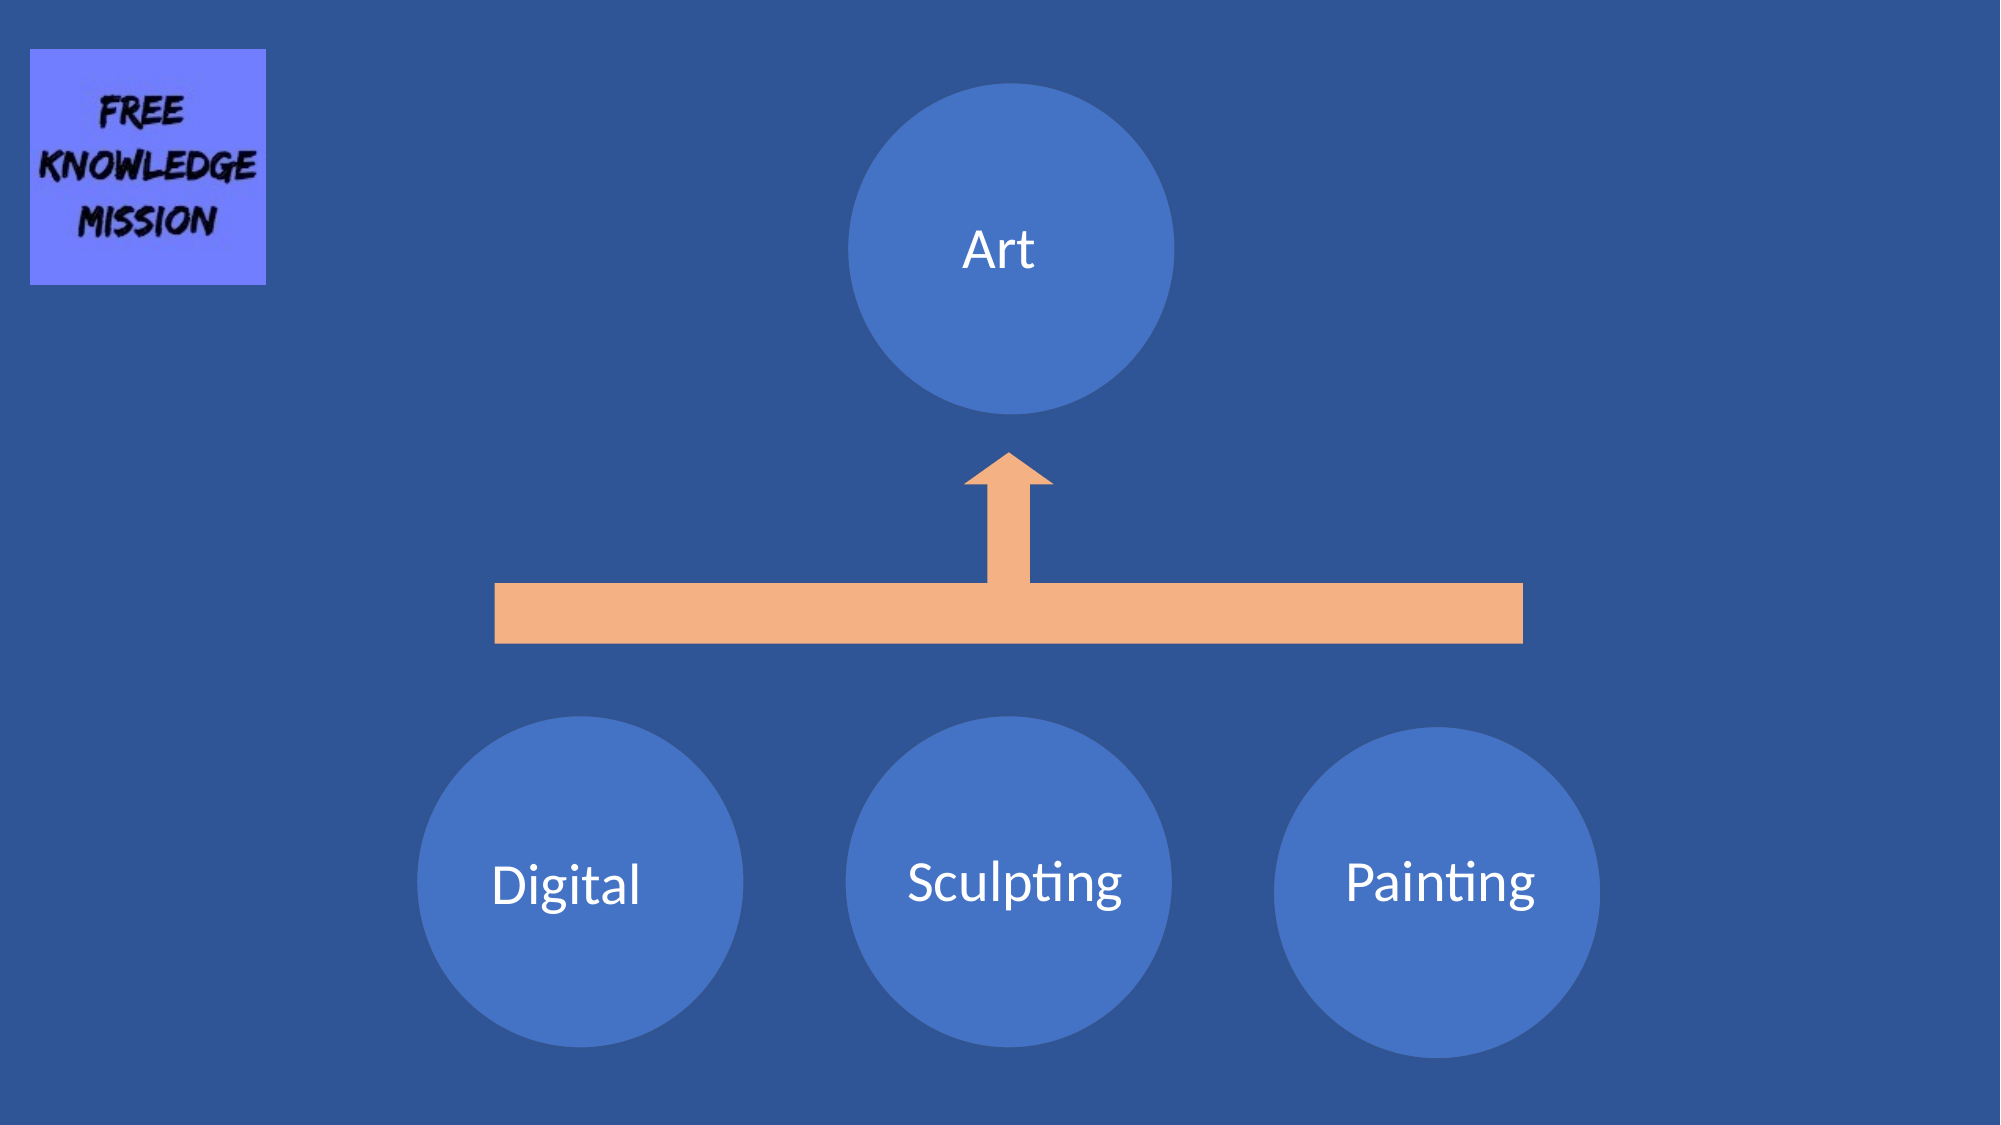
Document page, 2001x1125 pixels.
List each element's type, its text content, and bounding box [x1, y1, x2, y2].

text_box Painting [1330, 835, 1702, 920]
text_box [843, 714, 1170, 1050]
text_box Digital [477, 838, 795, 924]
text_box Sculpting [892, 835, 1192, 920]
text_box [492, 449, 1526, 646]
text_box [415, 714, 741, 1050]
text_box [846, 81, 1172, 417]
text_box Art [948, 203, 1247, 288]
text_box [1271, 725, 1601, 1061]
picture [30, 49, 266, 285]
